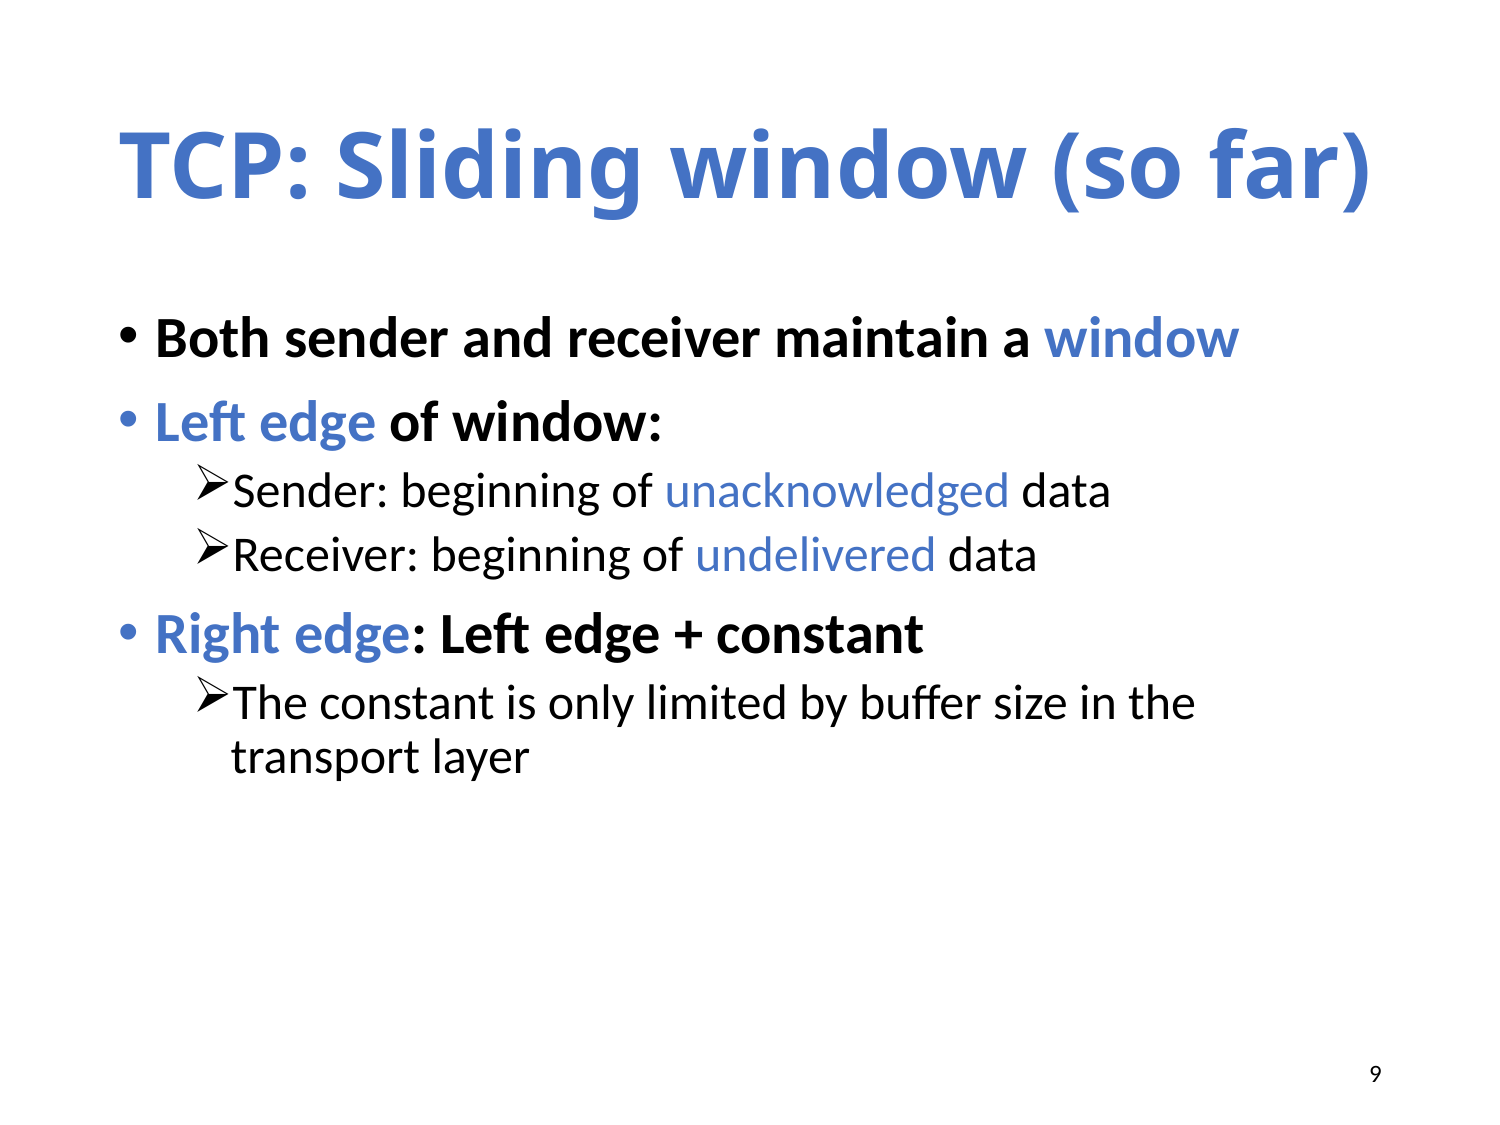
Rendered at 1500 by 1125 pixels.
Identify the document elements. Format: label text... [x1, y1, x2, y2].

title TCP: Sliding window (so far) [103, 59, 1397, 278]
list Both sender and receiver maintain a window Left edge of window: Sender: beginning of unacknowledged data Receiver: beginning of undelivered data Right edge: Left edge + constant The constant is only limited by buffer size in the transport layer [103, 299, 1397, 1014]
slide_number 9 [1059, 1042, 1397, 1103]
